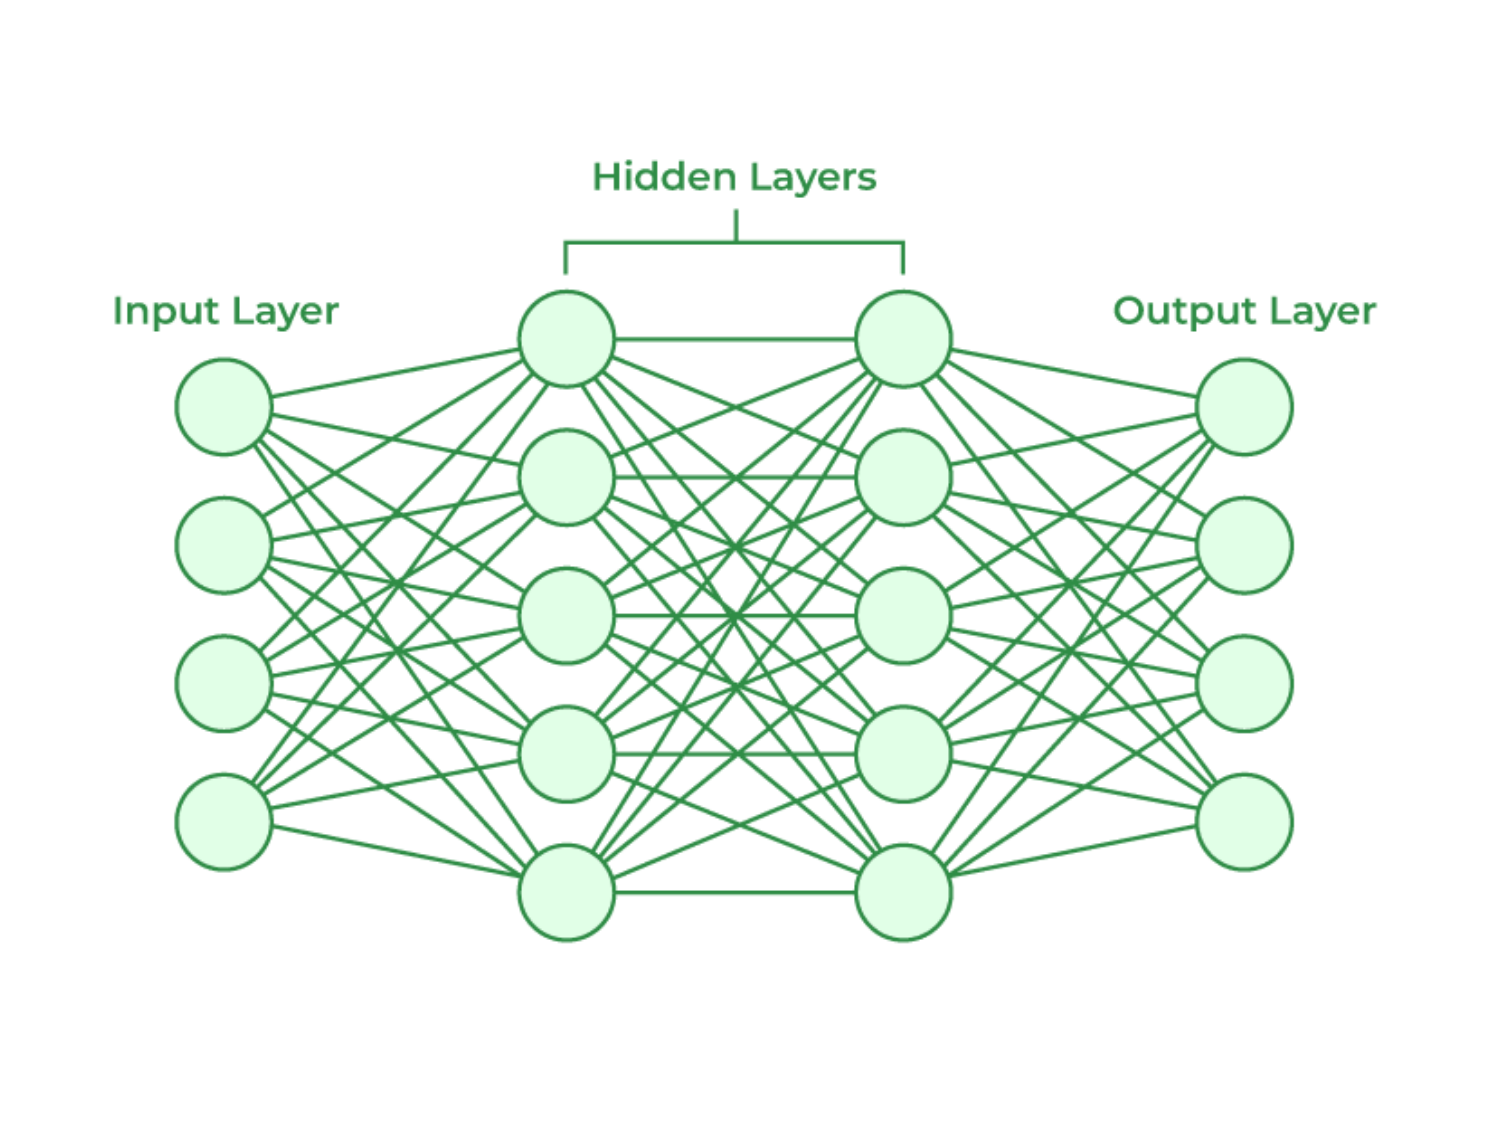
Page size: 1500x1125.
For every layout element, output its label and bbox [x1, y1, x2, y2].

list [20, 93, 1469, 1006]
